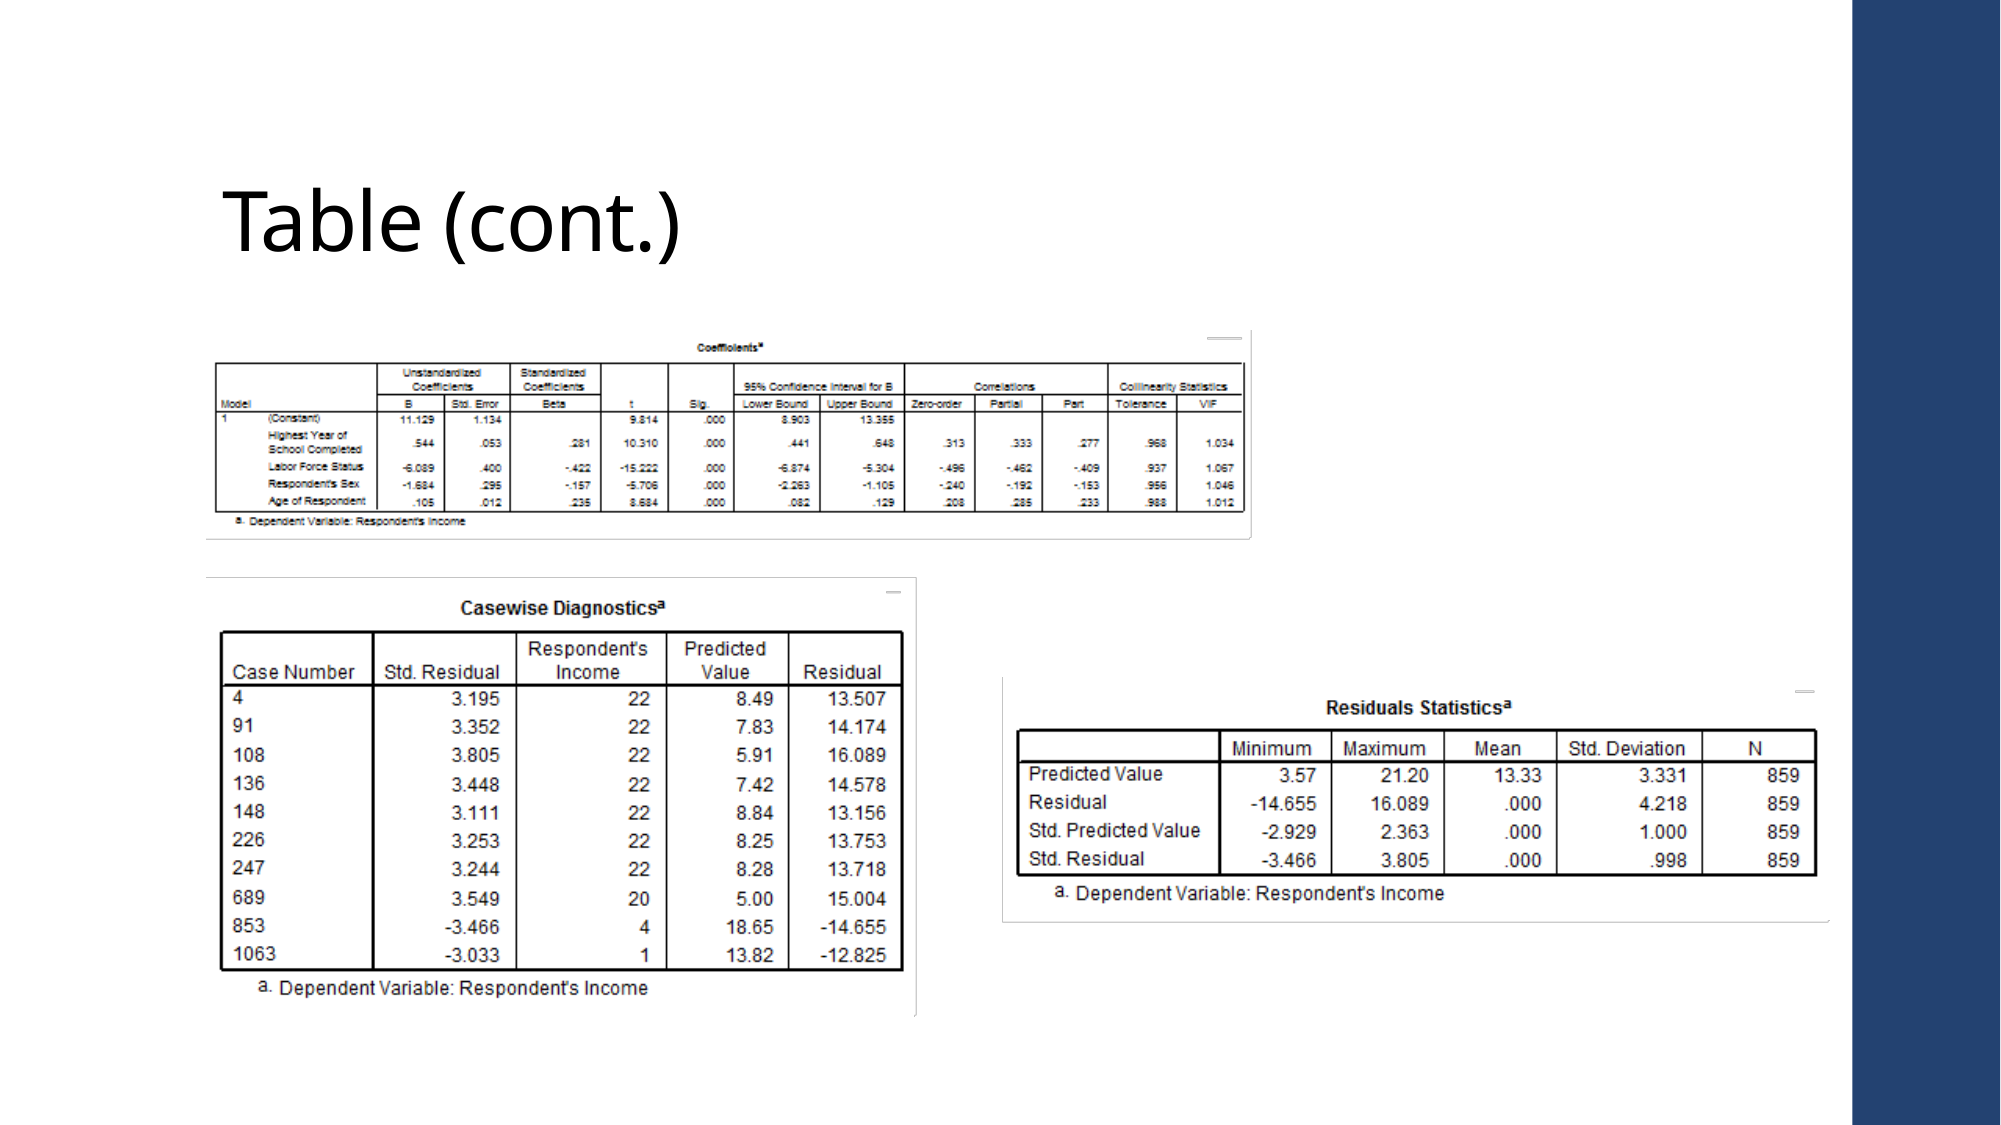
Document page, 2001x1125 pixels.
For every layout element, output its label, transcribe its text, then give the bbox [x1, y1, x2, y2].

picture [1001, 677, 1831, 924]
title Table (cont.) [206, 60, 1797, 278]
picture [206, 576, 919, 1018]
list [206, 329, 1253, 542]
